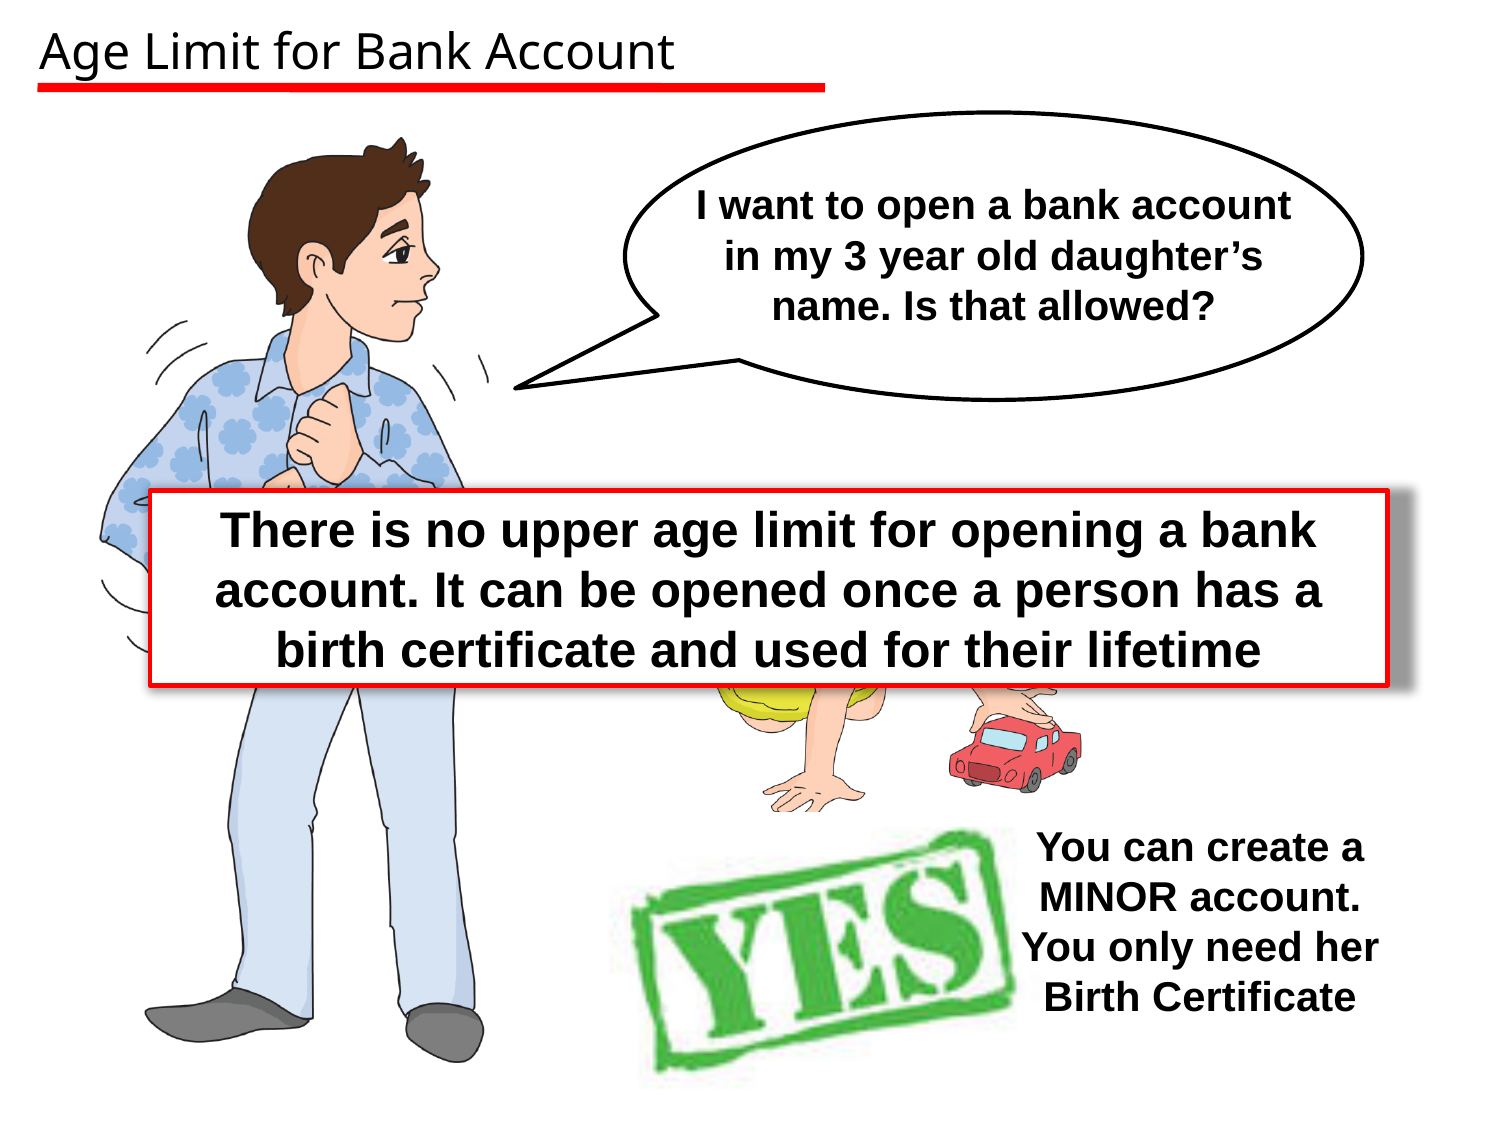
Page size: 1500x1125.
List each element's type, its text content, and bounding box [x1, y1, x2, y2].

text_box There is no upper age limit for opening a bank account. It can be opened once a person has a birth certificate and used for their lifetime [494, 490, 694, 686]
text_box Age Limit for Bank Account [24, 12, 1375, 88]
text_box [624, 112, 1363, 401]
text_box You can create a MINOR account. You only need her Birth Certificate [1054, 812, 1413, 1028]
picture [599, 474, 1094, 1092]
picture [99, 137, 489, 1063]
text_box There is no upper age limit for opening a bank account. It can be opened once a person has a birth certificate and used for their lifetime [1097, 490, 1388, 686]
